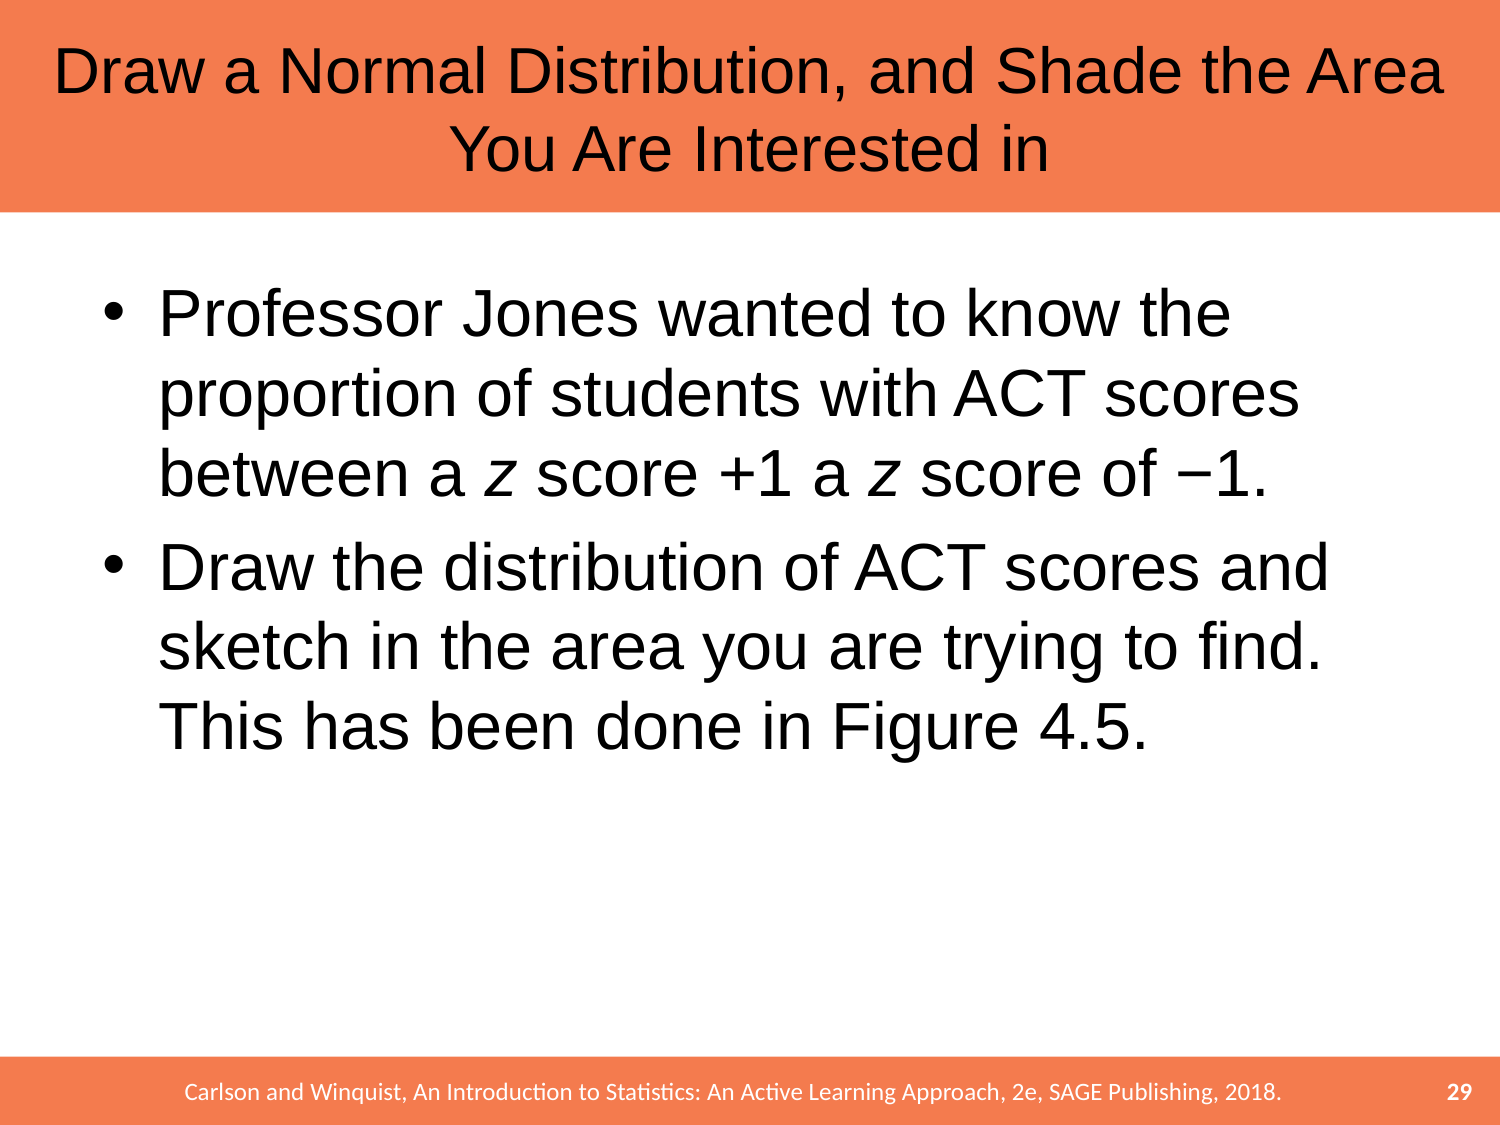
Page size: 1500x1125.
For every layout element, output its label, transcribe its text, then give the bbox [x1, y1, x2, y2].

title Draw a Normal Distribution, and Shade the Area You Are Interested in [12, 18, 1488, 194]
list Professor Jones wanted to know the proportion of students with ACT scores between a z score +1 a z score of −1. Draw the distribution of ACT scores and sketch in the area you are trying to find. This has been done in Figure 4.5. [87, 262, 1425, 1005]
footer Carlson and Winquist, An Introduction to Statistics: An Active Learning Approach, 2e, SAGE Publishing, 2018. [150, 1060, 1325, 1121]
slide_number 29 [1387, 1060, 1488, 1120]
